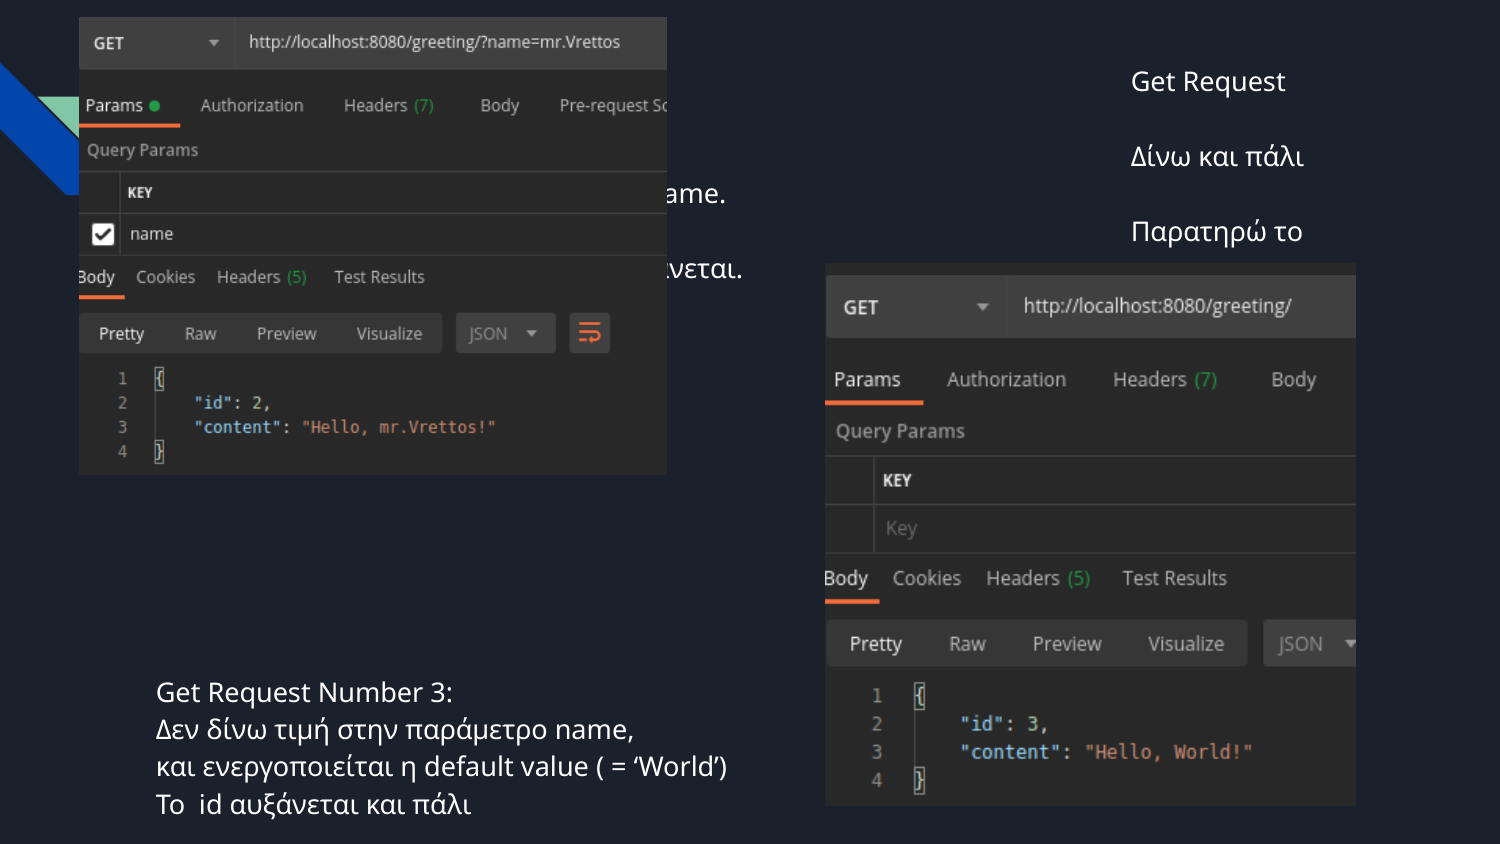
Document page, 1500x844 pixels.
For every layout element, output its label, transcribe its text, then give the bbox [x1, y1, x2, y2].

list Get Request Number 2: Δίνω και πάλι τιμή στο name. Παρατηρώ το id, να αυξάνεται. Get Request Number 3: Δεν δίνω τιμή στην παράμετρο name, και ενεργοποιείται η default value ( = ‘World’) Το id αυξάνεται και πάλι [140, 44, 1348, 782]
picture [79, 17, 667, 475]
picture [825, 263, 1356, 806]
